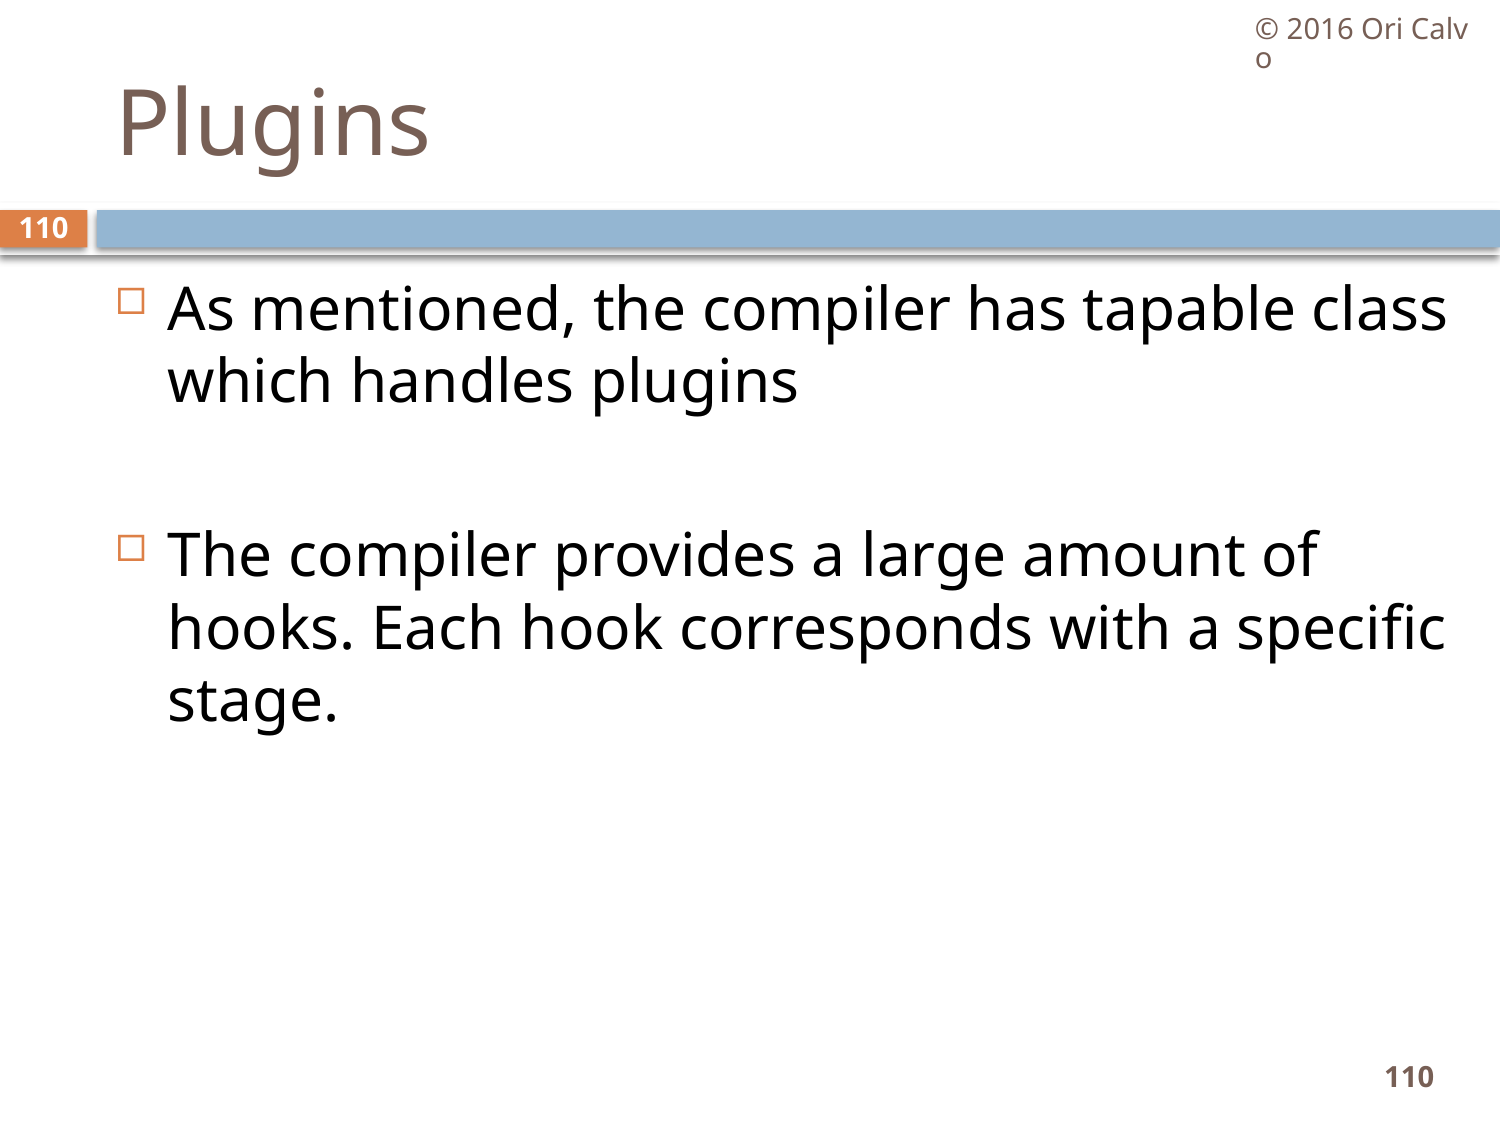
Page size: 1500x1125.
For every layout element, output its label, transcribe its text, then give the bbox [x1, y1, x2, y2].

footer © 2016 Ori Calvo [1240, 0, 1500, 60]
slide_number 110 [0, 208, 88, 249]
title Plugins [100, 37, 1438, 200]
list As mentioned, the compiler has tapable class which handles plugins The compiler provides a large amount of hooks. Each hook corresponds with a specific stage. [100, 262, 1471, 1094]
